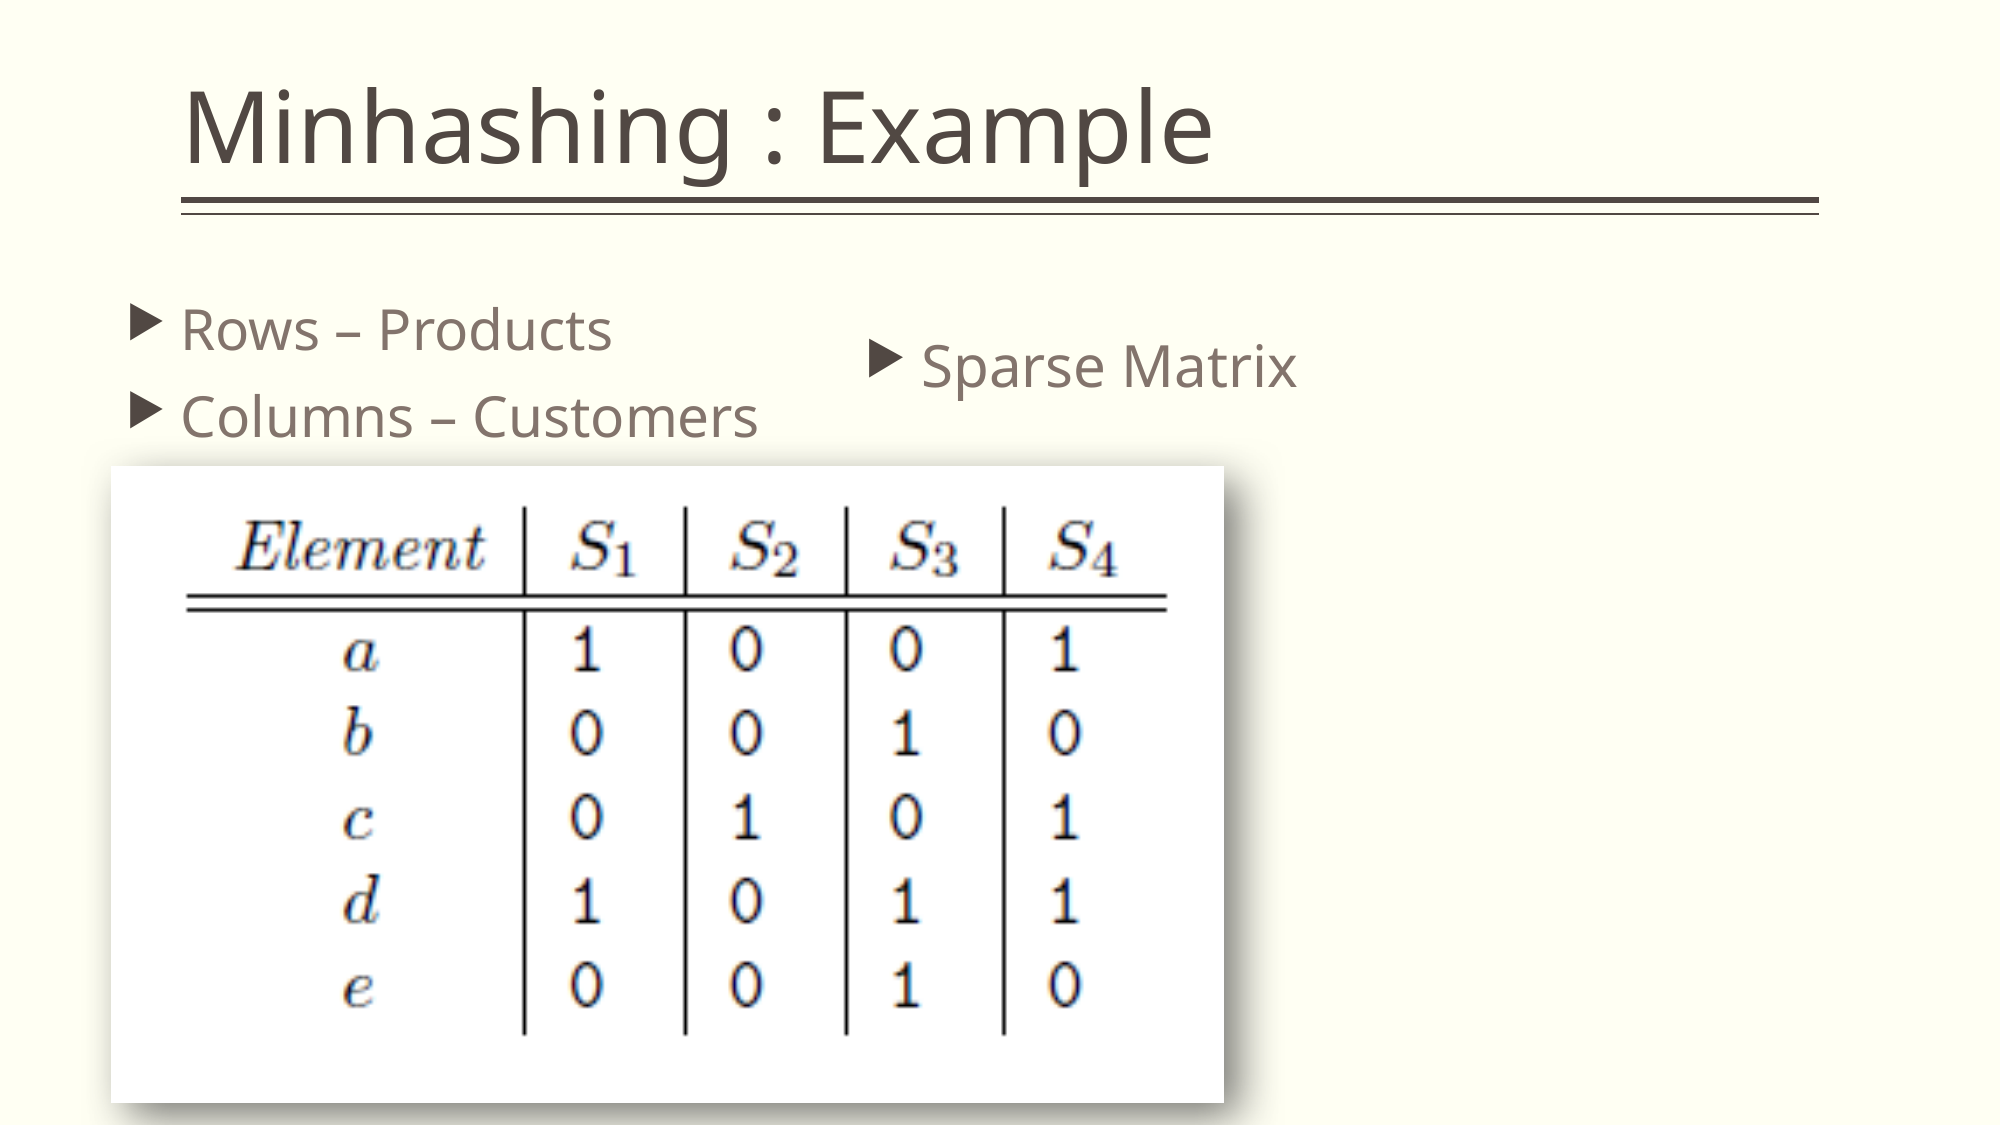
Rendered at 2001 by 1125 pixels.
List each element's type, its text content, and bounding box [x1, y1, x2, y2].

title Minhashing : Example [181, 12, 1819, 193]
text_box Sparse Matrix [850, 321, 1522, 502]
text_box Rows – Products Columns – Customers [111, 286, 783, 465]
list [111, 466, 1224, 1103]
